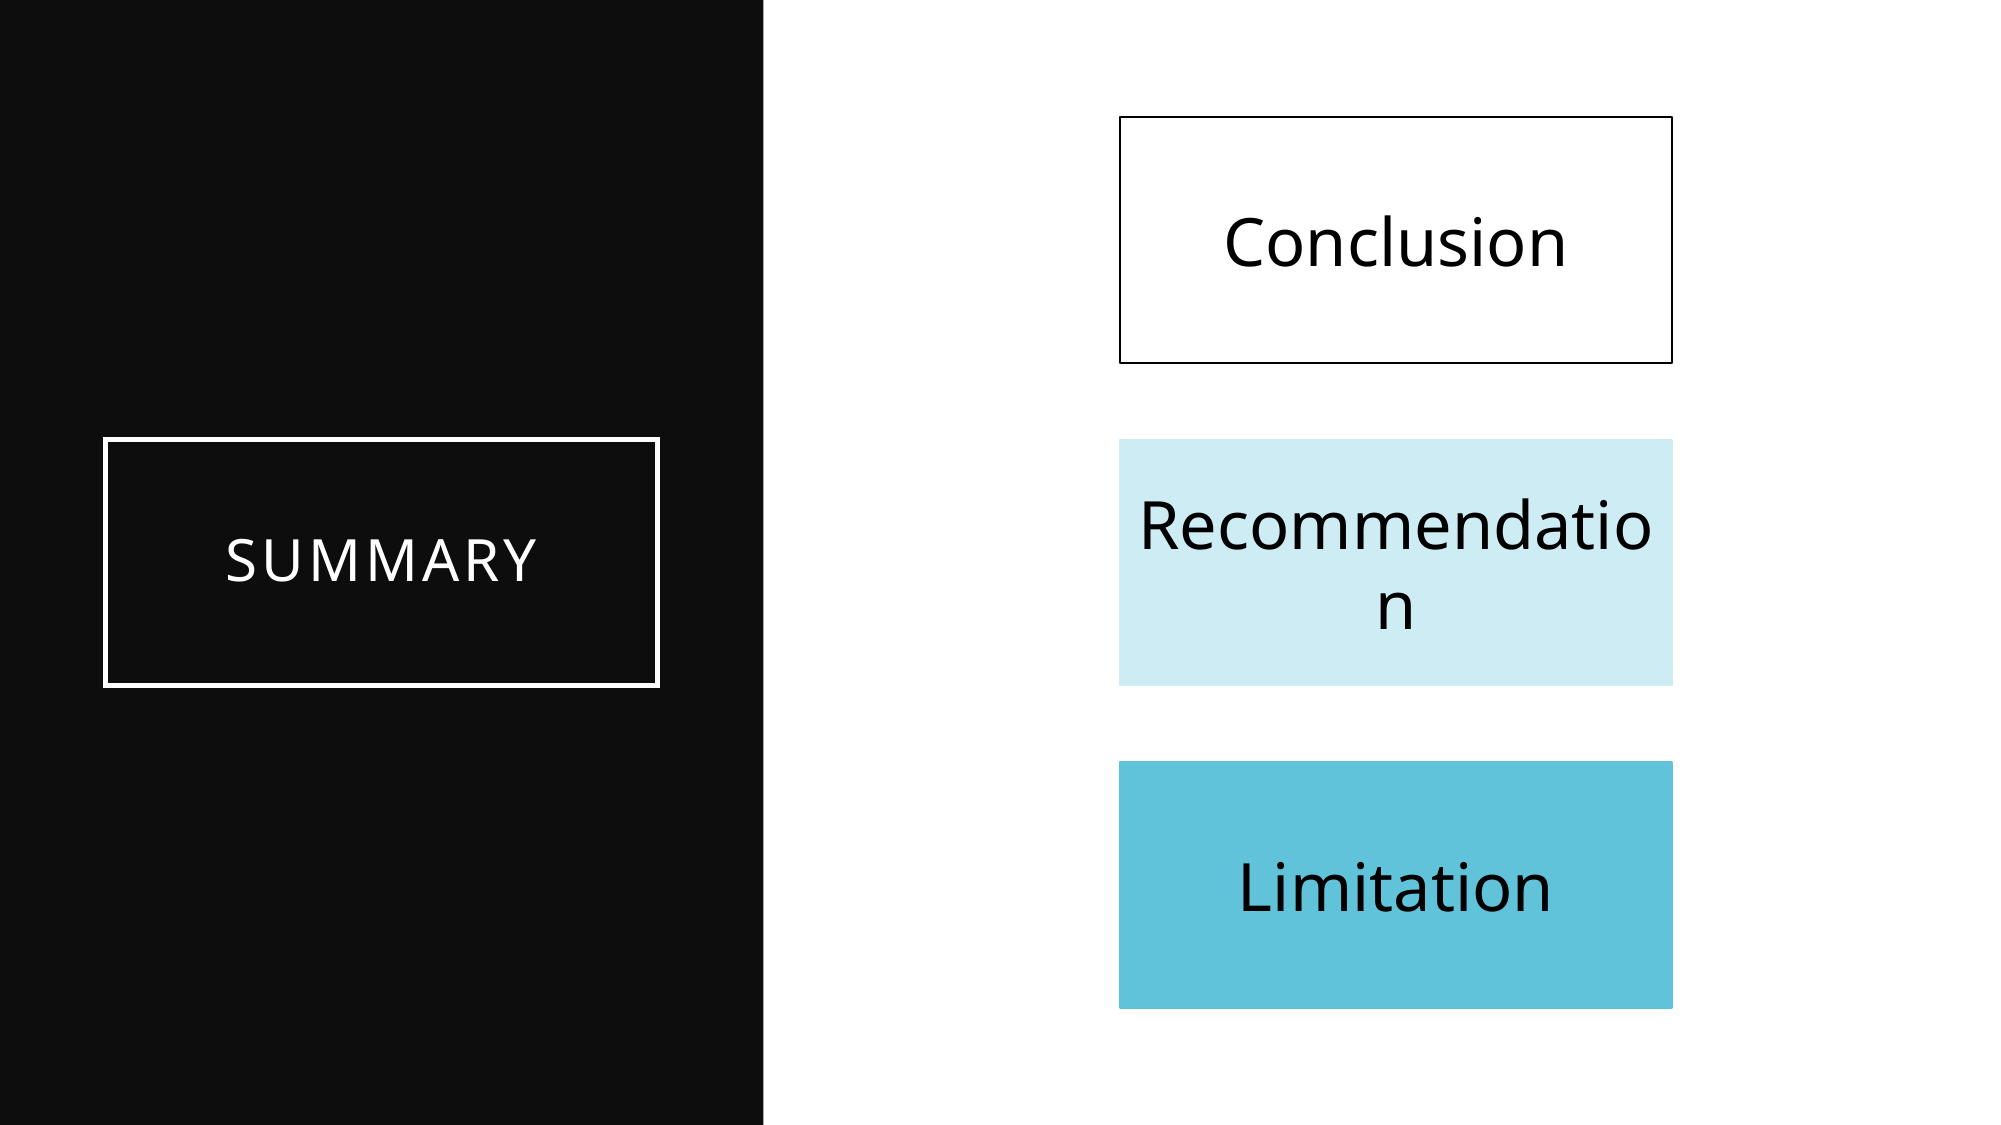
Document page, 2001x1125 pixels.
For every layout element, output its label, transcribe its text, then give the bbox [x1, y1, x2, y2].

text_box Conclusion [1119, 116, 1673, 364]
text_box [0, 0, 764, 1125]
text_box Limitation [1119, 761, 1673, 1009]
text_box Recommendation [1119, 439, 1673, 686]
text_box [764, 0, 2000, 1125]
title summary [103, 437, 660, 688]
